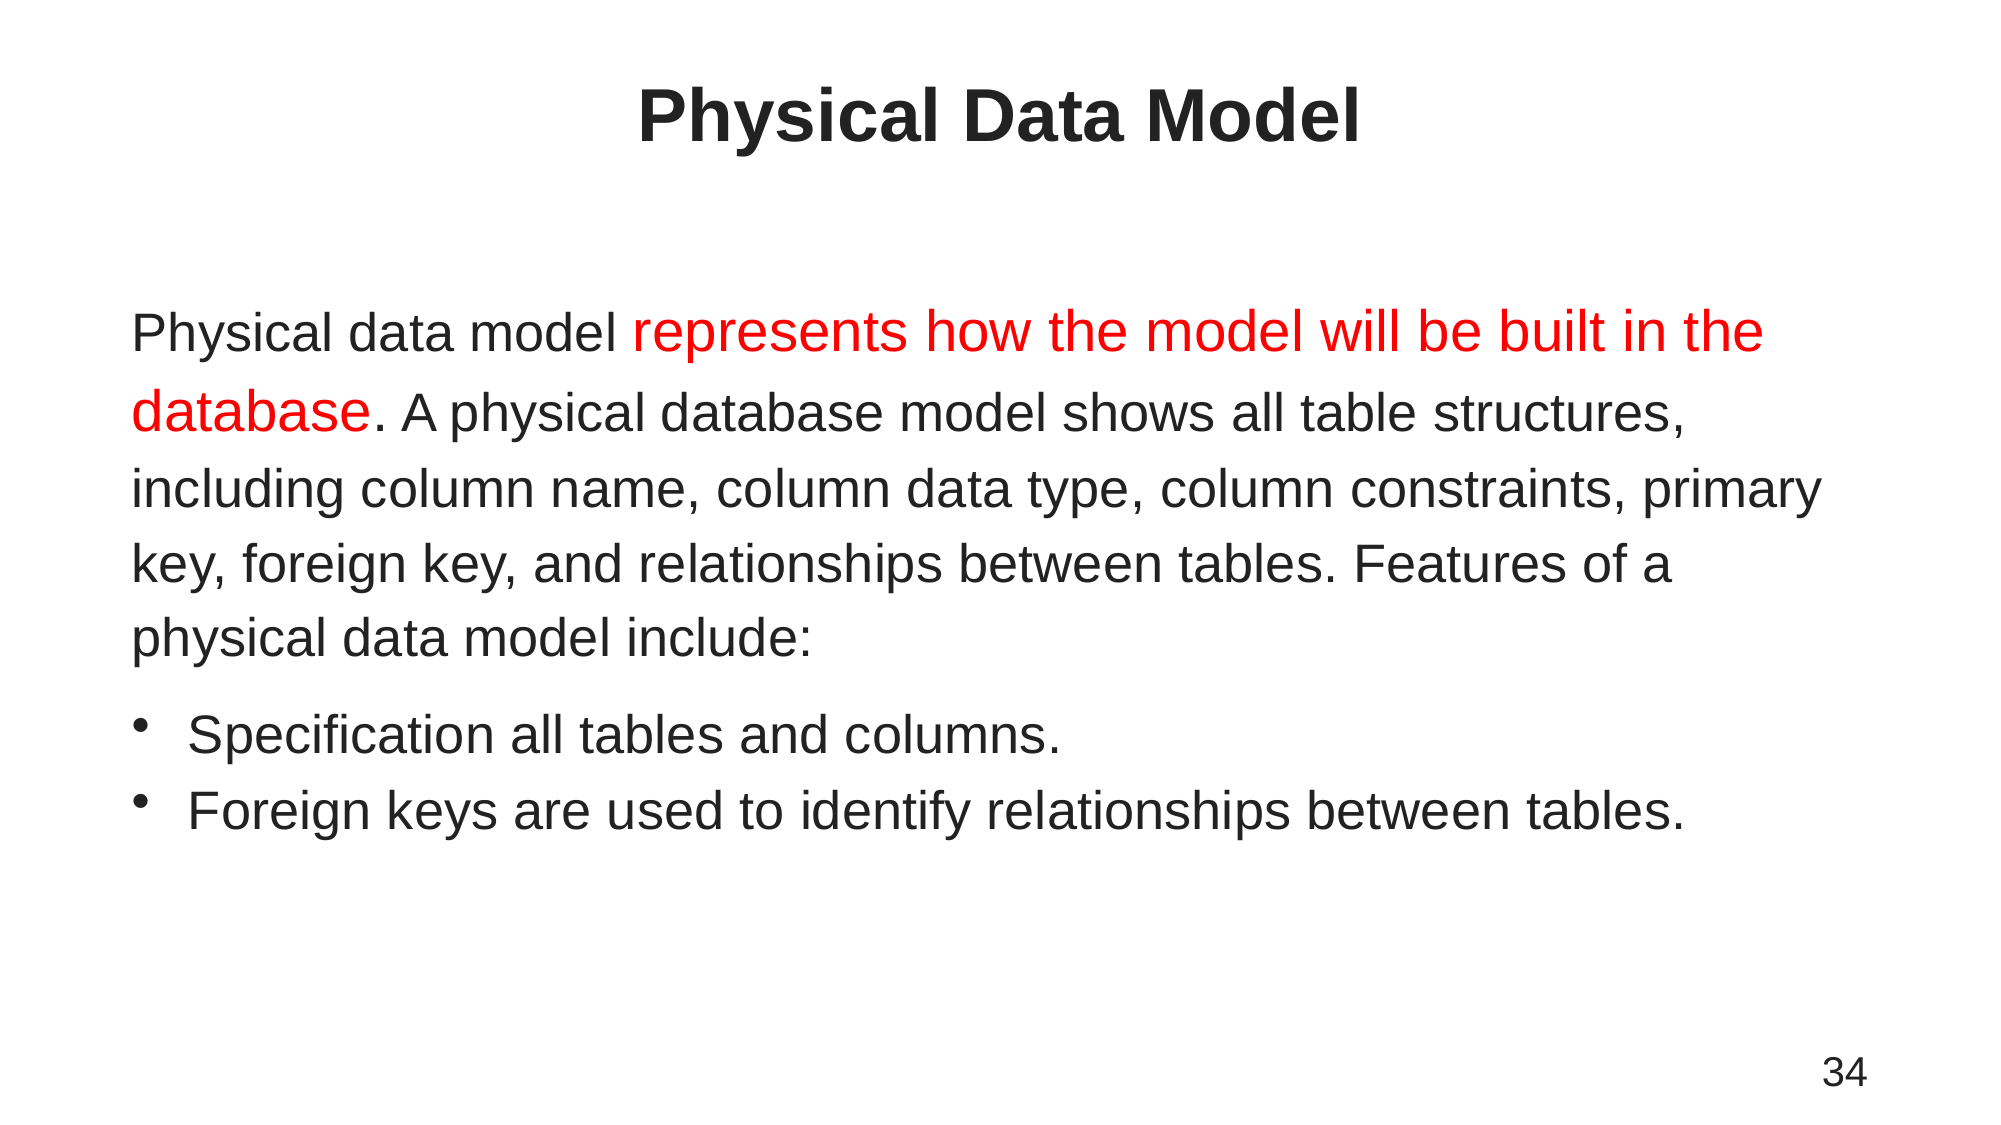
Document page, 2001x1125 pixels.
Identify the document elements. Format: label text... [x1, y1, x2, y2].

slide_number 34 [1433, 1037, 1884, 1101]
title Physical Data Model [116, 62, 1884, 250]
list Physical data model represents how the model will be built in the database. A physical database model shows all table structures, including column name, column data type, column constraints, primary key, foreign key, and relationships between tables. Features of a physical data model include: Specification all tables and columns. Foreign keys are used to identify relationships between tables. [116, 275, 1884, 1025]
